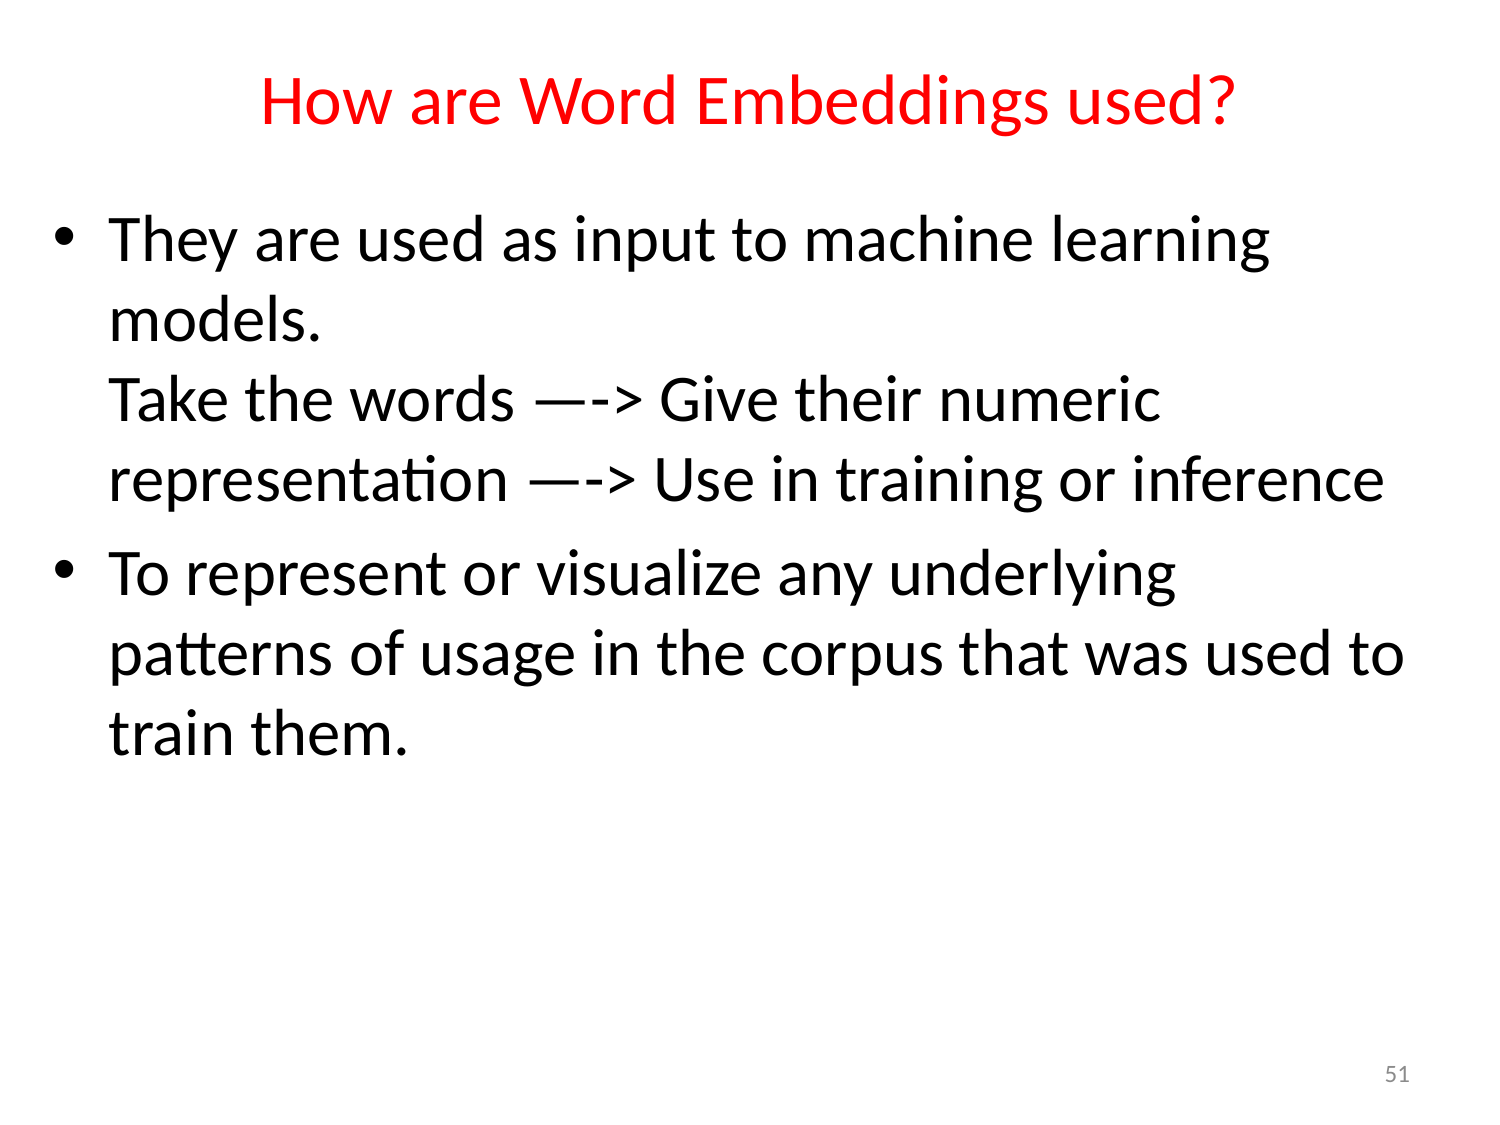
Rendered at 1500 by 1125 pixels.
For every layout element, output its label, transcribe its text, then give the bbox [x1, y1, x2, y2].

list They are used as input to machine learning models. Take the words —-> Give their numeric representation —-> Use in training or inference To represent or visualize any underlying patterns of usage in the corpus that was used to train them. [37, 187, 1425, 1025]
title How are Word Embeddings used? [75, 45, 1425, 187]
slide_number 51 [1074, 1042, 1425, 1103]
